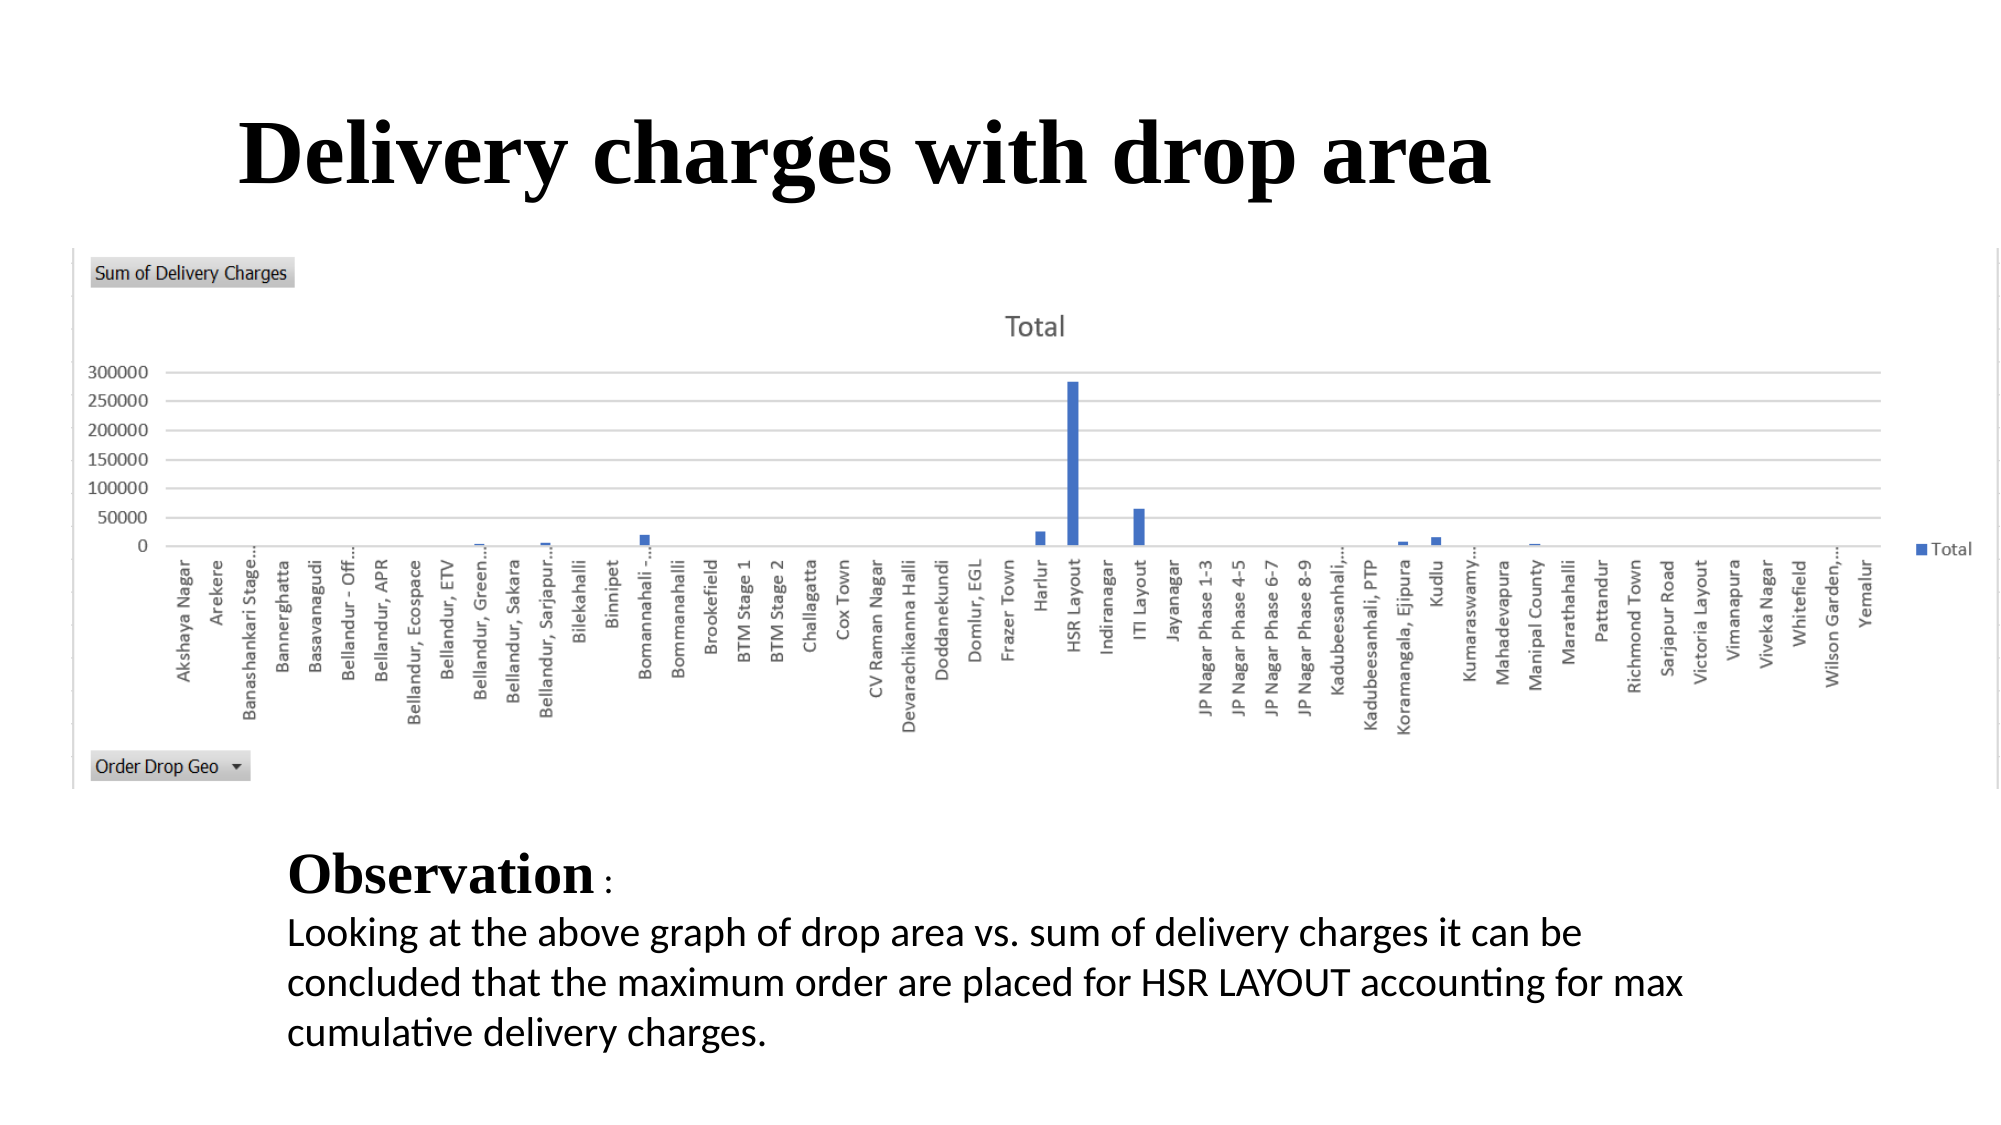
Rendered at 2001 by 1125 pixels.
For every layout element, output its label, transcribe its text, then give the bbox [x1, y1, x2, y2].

title Delivery charges with drop area [0, 59, 1725, 249]
text_box Observation : Looking at the above graph of drop area vs. sum of delivery charges it can be concluded that the maximum order are placed for HSR LAYOUT accounting for max cumulative delivery charges. [272, 827, 1728, 1063]
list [71, 248, 2000, 789]
